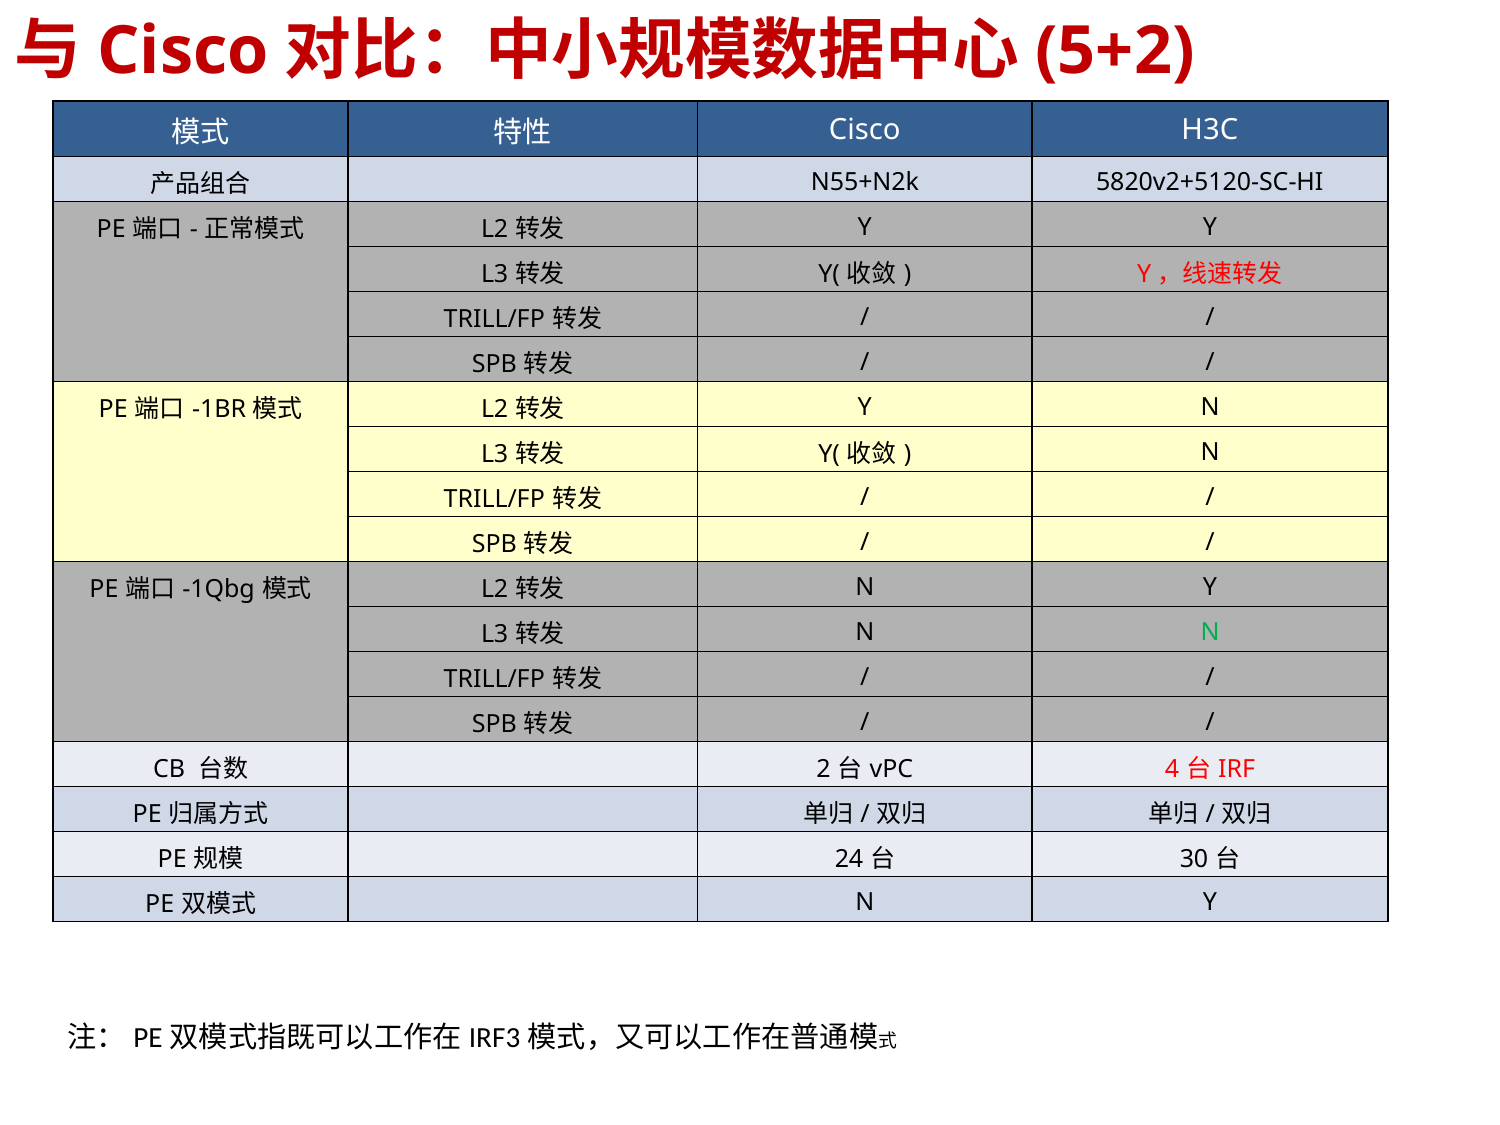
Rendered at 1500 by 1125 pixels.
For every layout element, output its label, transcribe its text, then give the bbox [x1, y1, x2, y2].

table_cell TRILL/FP转发 [349, 652, 697, 696]
table_cell Y [1033, 202, 1387, 246]
table_cell 30台 [1033, 832, 1387, 876]
table_cell SPB转发 [349, 517, 697, 561]
table_cell CB 台数 [54, 742, 347, 786]
table_cell / [698, 652, 1031, 696]
table_header 模式 [54, 102, 347, 156]
table_cell / [698, 517, 1031, 561]
table_cell TRILL/FP转发 [349, 472, 697, 516]
table_cell N [1033, 382, 1387, 426]
table_cell / [698, 697, 1031, 741]
table_cell [349, 877, 697, 921]
table_cell Y [1033, 877, 1387, 921]
table_cell N [1033, 427, 1387, 471]
table_cell N [698, 607, 1031, 651]
table_cell PE双模式 [54, 877, 347, 921]
table_cell [349, 742, 697, 786]
table_cell / [698, 472, 1031, 516]
table_header 特性 [349, 102, 697, 156]
table_cell TRILL/FP转发 [349, 292, 697, 336]
table_header Cisco [698, 102, 1031, 156]
table_cell 单归/双归 [698, 787, 1031, 831]
table_cell Y [698, 382, 1031, 426]
table_cell N [698, 877, 1031, 921]
table_cell PE端口-正常模式 [54, 202, 347, 381]
table_cell 产品组合 [54, 157, 347, 201]
table_cell [349, 157, 697, 201]
table_cell L3转发 [349, 247, 697, 291]
table_cell / [1033, 472, 1387, 516]
table_cell N55+N2k [698, 157, 1031, 201]
table_cell 24台 [698, 832, 1031, 876]
table_cell / [1033, 697, 1387, 741]
table_cell 5820v2+5120-SC-HI [1033, 157, 1387, 201]
table_cell [349, 832, 697, 876]
table_cell 4台IRF [1033, 742, 1387, 786]
text_box 注：PE双模式指既可以工作在IRF3模式，又可以工作在普通模式 [53, 1011, 1046, 1061]
table_cell L3转发 [349, 427, 697, 471]
table_cell N [1033, 607, 1387, 651]
table_cell / [698, 337, 1031, 381]
table_cell / [1033, 652, 1387, 696]
table_cell Y(收敛) [698, 247, 1031, 291]
table_cell 2台vPC [698, 742, 1031, 786]
table_cell L3转发 [349, 607, 697, 651]
table_cell PE端口-1BR模式 [54, 382, 347, 561]
table_cell PE端口-1Qbg模式 [54, 562, 347, 741]
table_cell L2转发 [349, 562, 697, 606]
table_cell L2转发 [349, 202, 697, 246]
text_box 与Cisco对比：中小规模数据中心(5+2) [0, 0, 1323, 95]
table_cell L2转发 [349, 382, 697, 426]
table_cell [349, 787, 697, 831]
table_cell Y [698, 202, 1031, 246]
table_cell SPB转发 [349, 337, 697, 381]
table_cell / [698, 292, 1031, 336]
table_cell SPB转发 [349, 697, 697, 741]
table_cell / [1033, 292, 1387, 336]
table_header H3C [1033, 102, 1387, 156]
table_cell PE规模 [54, 832, 347, 876]
table_cell PE归属方式 [54, 787, 347, 831]
table_cell Y，线速转发 [1033, 247, 1387, 291]
table_cell 单归/双归 [1033, 787, 1387, 831]
table_cell Y [1033, 562, 1387, 606]
table_cell N [698, 562, 1031, 606]
table_cell Y(收敛) [698, 427, 1031, 471]
table_cell / [1033, 517, 1387, 561]
table_cell / [1033, 337, 1387, 381]
